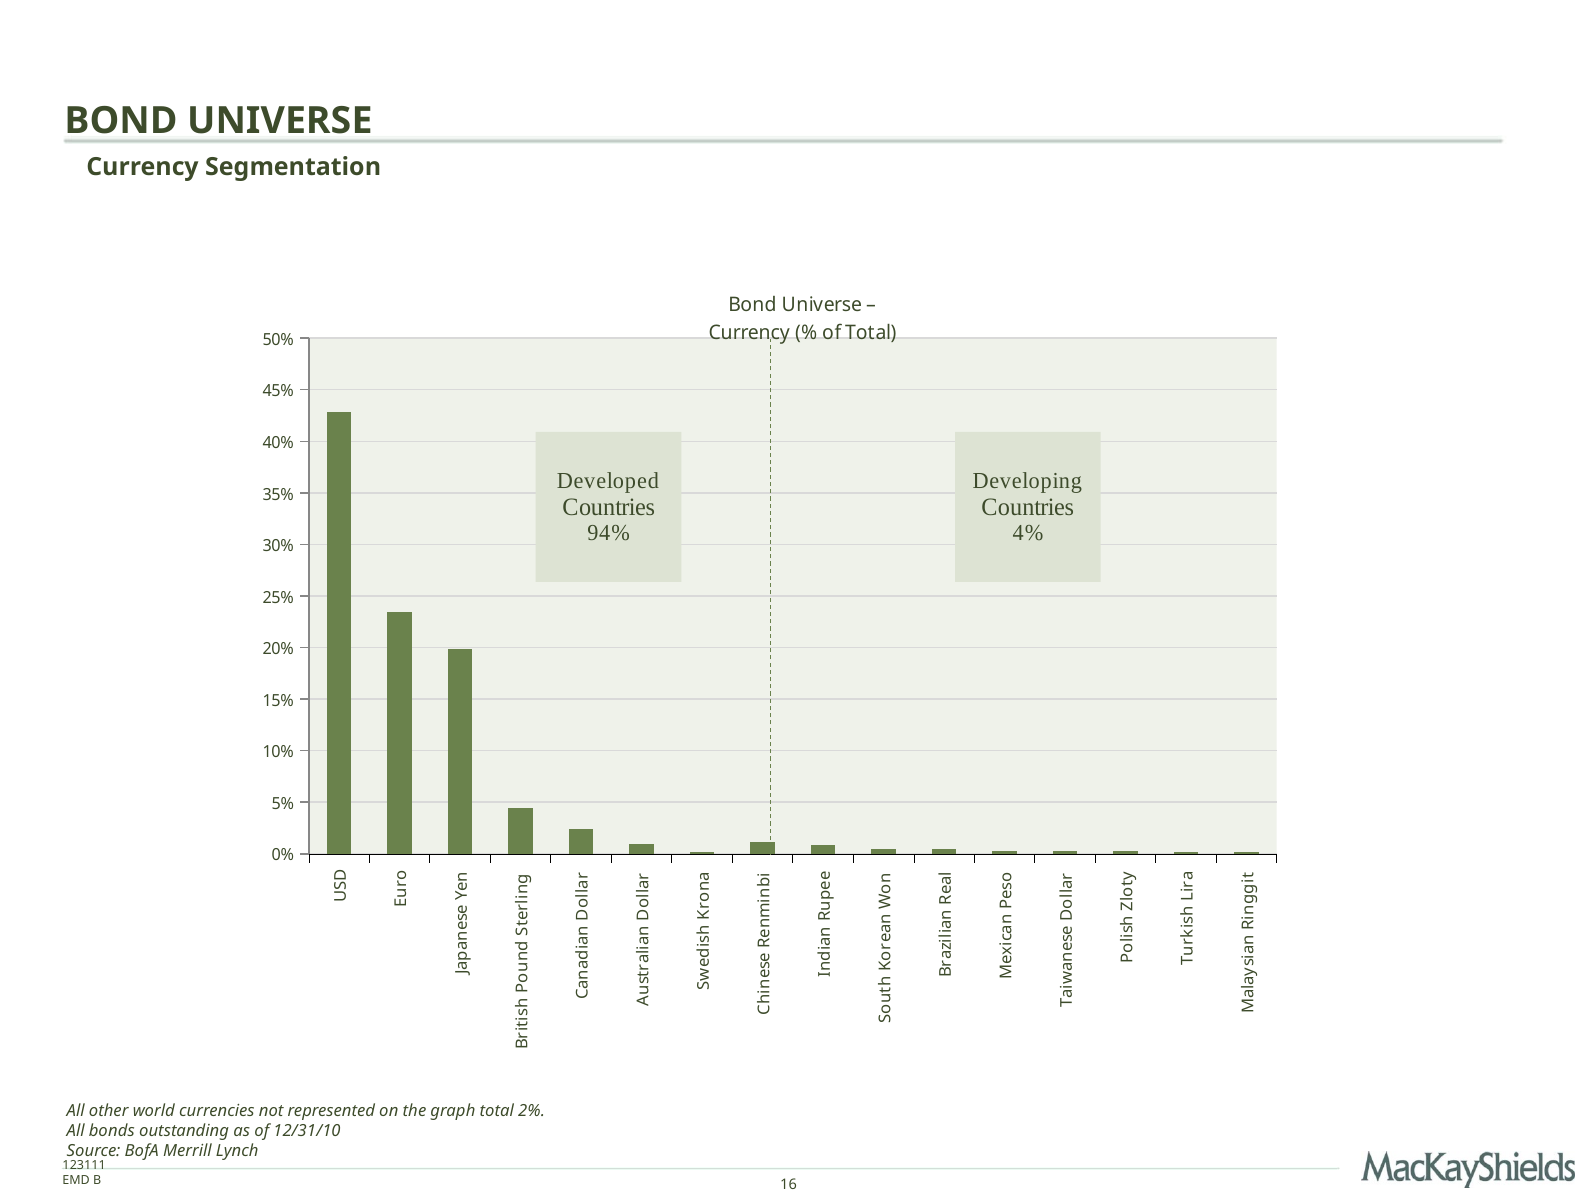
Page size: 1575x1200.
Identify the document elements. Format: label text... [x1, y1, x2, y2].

picture [1361, 1151, 1575, 1188]
text_box All other world currencies not represented on the graph total 2%. All bonds outstanding as of 12/31/10 Source: BofA Merrill Lynch [66, 1099, 1339, 1160]
picture [47, 119, 1527, 162]
footer 123111 EMD B [62, 1171, 112, 1187]
title BOND UNIVERSE [64, 45, 1527, 142]
text_box Currency Segmentation [86, 150, 382, 181]
chart [262, 259, 1313, 1069]
slide_number 15 [771, 1175, 797, 1193]
